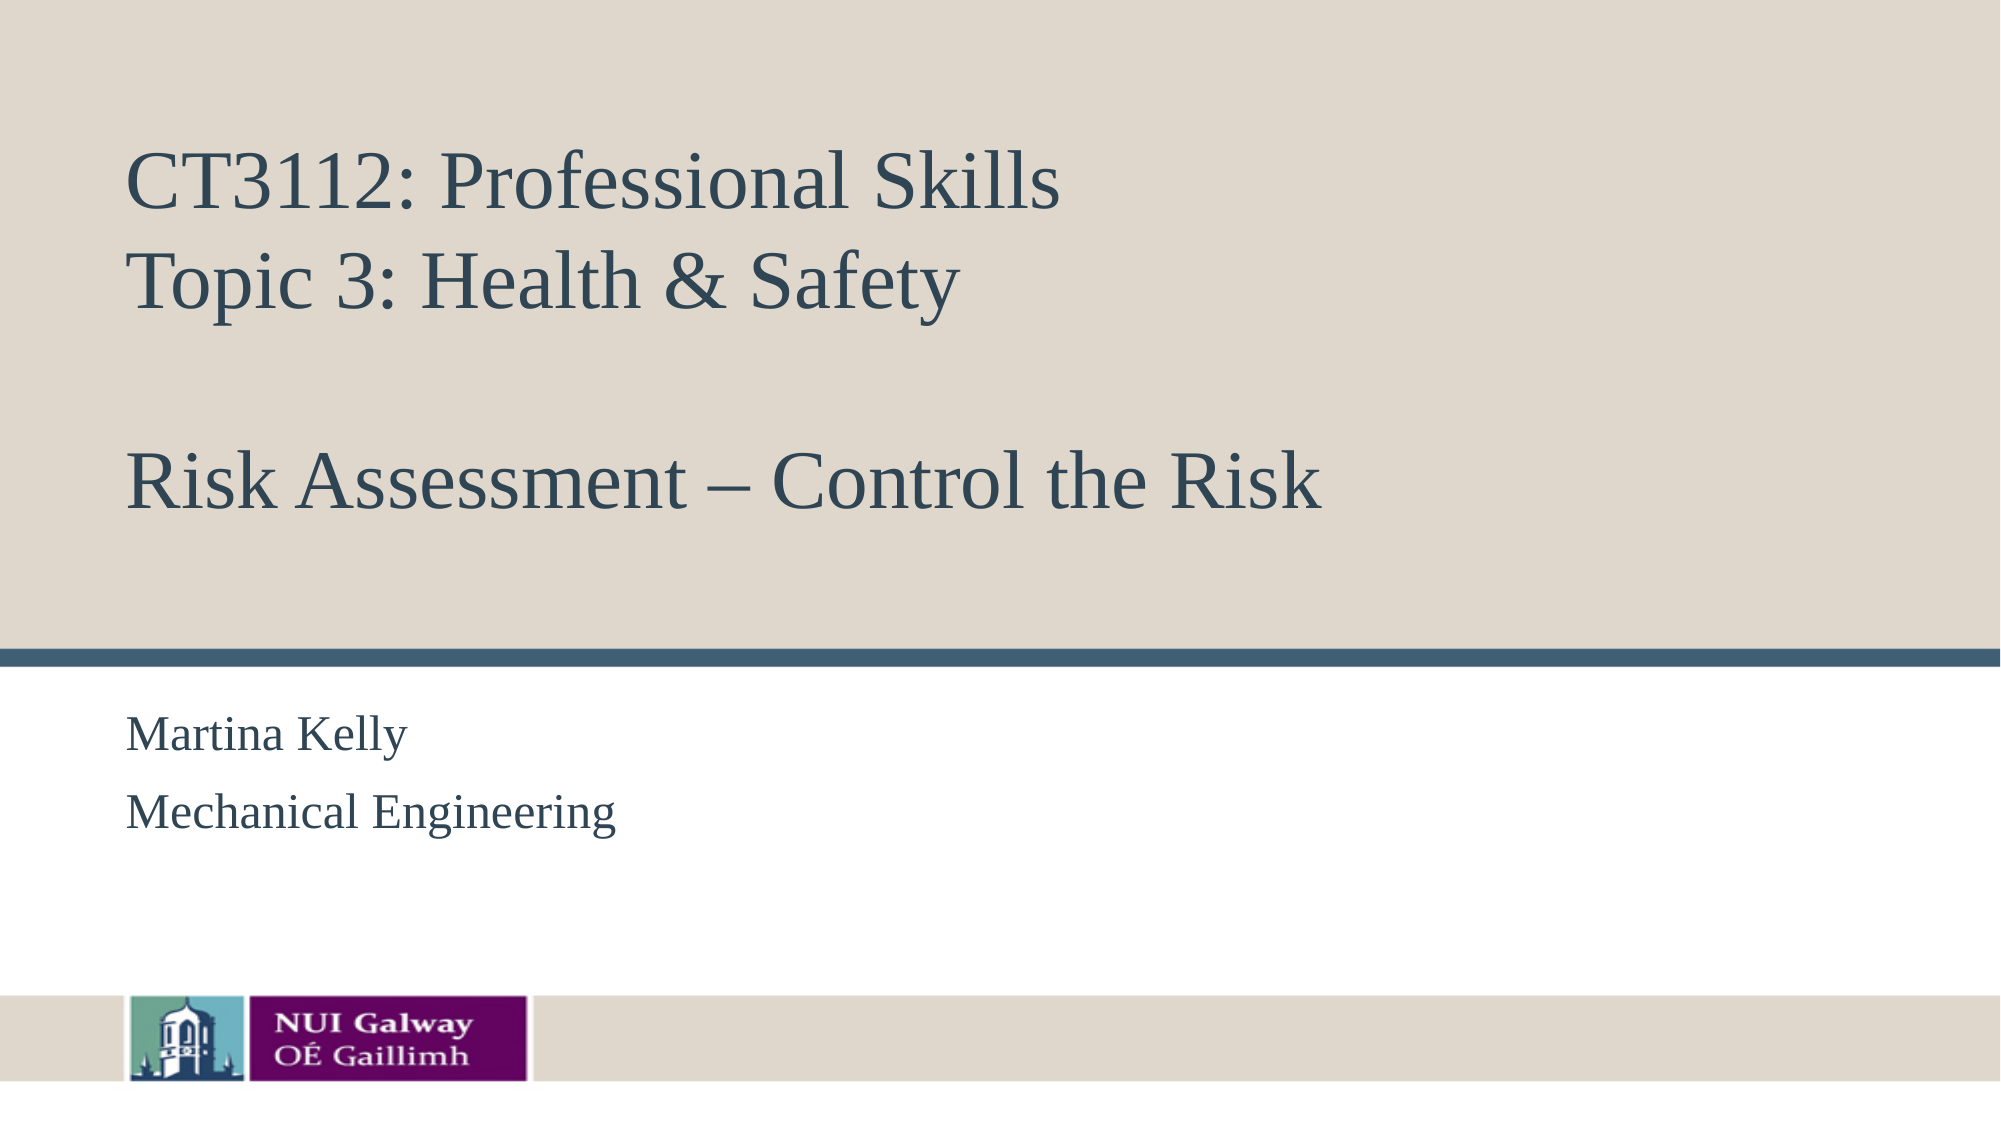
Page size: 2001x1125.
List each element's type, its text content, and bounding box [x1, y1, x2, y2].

subtitle Martina Kelly Mechanical Engineering [125, 699, 1867, 875]
title CT3112: Professional Skills Topic 3: Health & Safety Risk Assessment – Control the Risk [125, 0, 1867, 650]
picture [0, 0, 2001, 1125]
